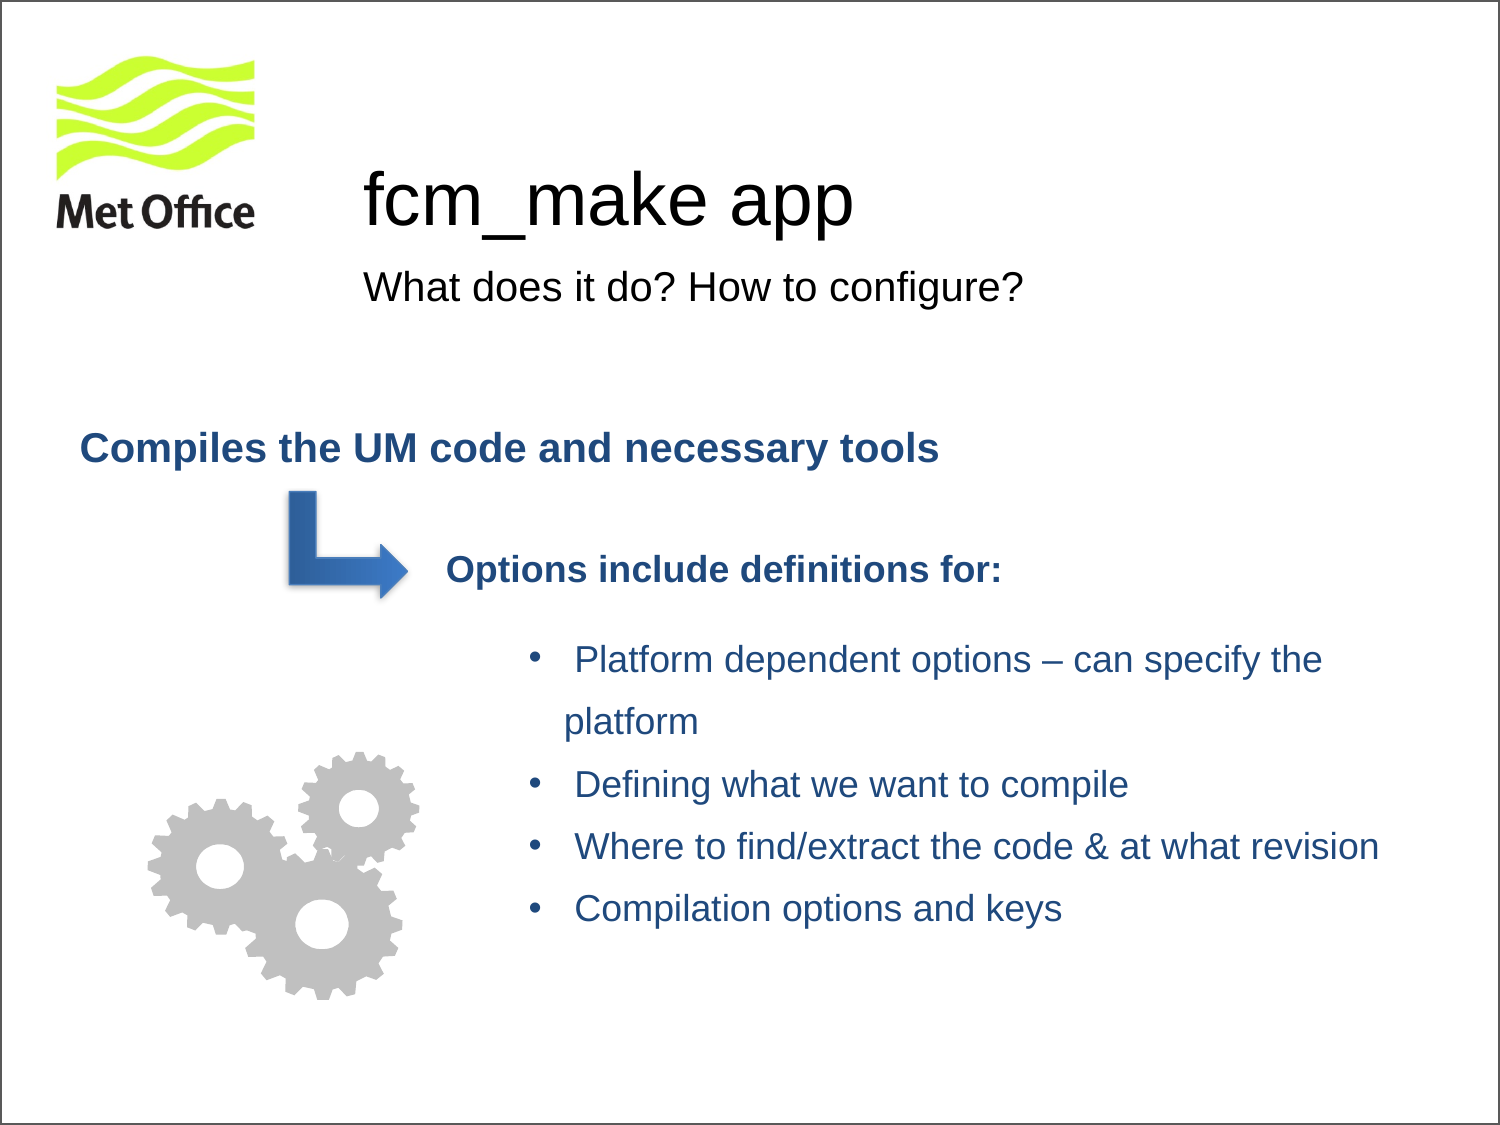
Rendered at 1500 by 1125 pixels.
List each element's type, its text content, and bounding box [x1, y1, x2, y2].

title fcm_make app [348, 94, 1495, 249]
subtitle What does it do? How to configure? [348, 252, 1495, 336]
text_box Options include definitions for: [431, 544, 1128, 598]
picture [24, 21, 287, 262]
text_box Platform dependent options – can specify the platform Defining what we want to compile Where to find/extract the code & at what revision Compilation options and keys [513, 609, 1483, 1014]
text_box [288, 490, 408, 599]
text_box Compiles the UM code and necessary tools [64, 420, 998, 478]
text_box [147, 751, 420, 1000]
